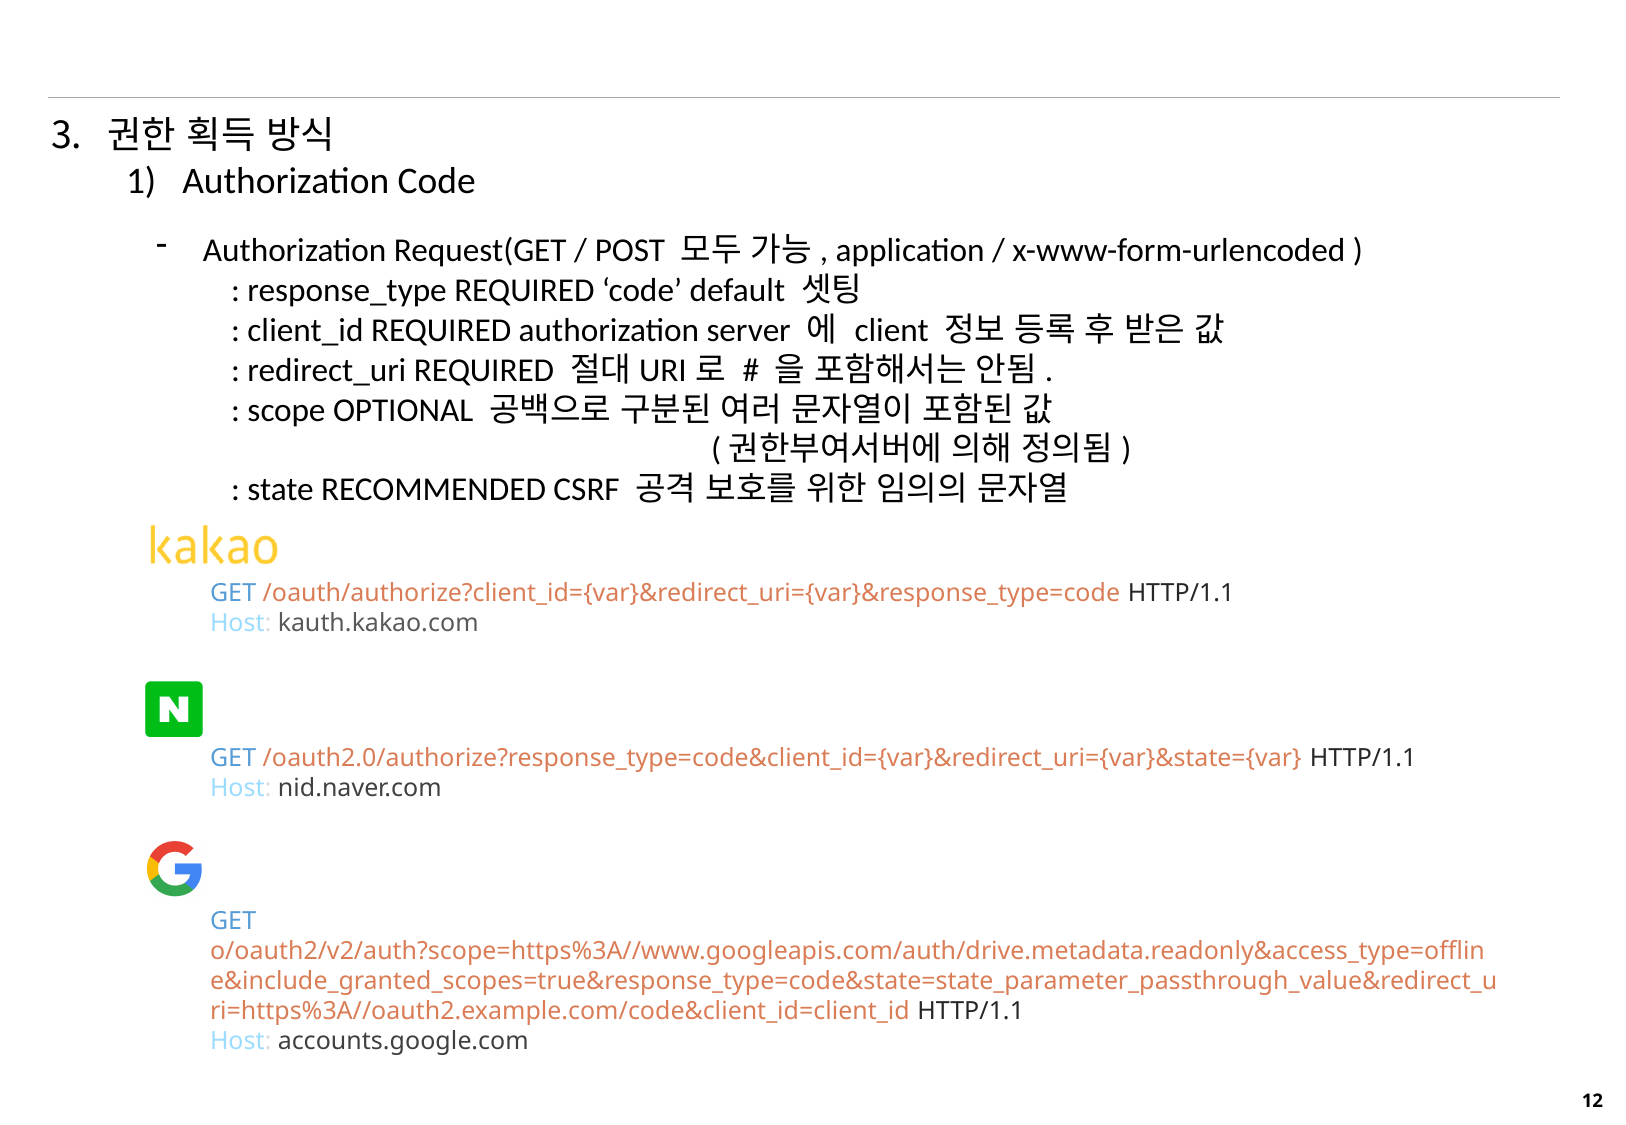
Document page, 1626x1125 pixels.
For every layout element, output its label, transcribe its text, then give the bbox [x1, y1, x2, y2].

text_box Authorization Request(GET / POST 모두 가능, application / x-www-form-urlencoded ) : response_type REQUIRED ‘code’ default 셋팅 : client_id REQUIRED authorization server 에 client 정보 등록 후 받은 값 : redirect_uri REQUIRED 절대URI로 # 을 포함해서는 안됨. : scope OPTIONAL 공백으로 구분된 여러 문자열이 포함된 값 (권한부여서버에 의해 정의됨) : state RECOMMENDED CSRF 공격 보호를 위한 임의의 문자열 [141, 220, 1484, 515]
text_box 권한 획득 방식 Authorization Code [36, 103, 537, 209]
picture [145, 681, 203, 738]
text_box GET /oauth2.0/authorize?response_type=code&client_id={var}&redirect_uri={var}&state={var} HTTP/1.1 Host: nid.naver.com [195, 734, 1516, 809]
text_box GET o/oauth2/v2/auth?scope=https%3A//www.googleapis.com/auth/drive.metadata.readonly&access_type=offline&include_granted_scopes=true&response_type=code&state=state_parameter_passthrough_value&redirect_uri=https%3A//oauth2.example.com/code&client_id=client_id HTTP/1.1 Host: accounts.google.com [195, 897, 1516, 1062]
text_box GET /oauth/authorize?client_id={var}&redirect_uri={var}&response_type=code HTTP/1.1 Host: kauth.kakao.com [195, 569, 1516, 645]
picture [145, 519, 281, 570]
picture [145, 839, 203, 898]
